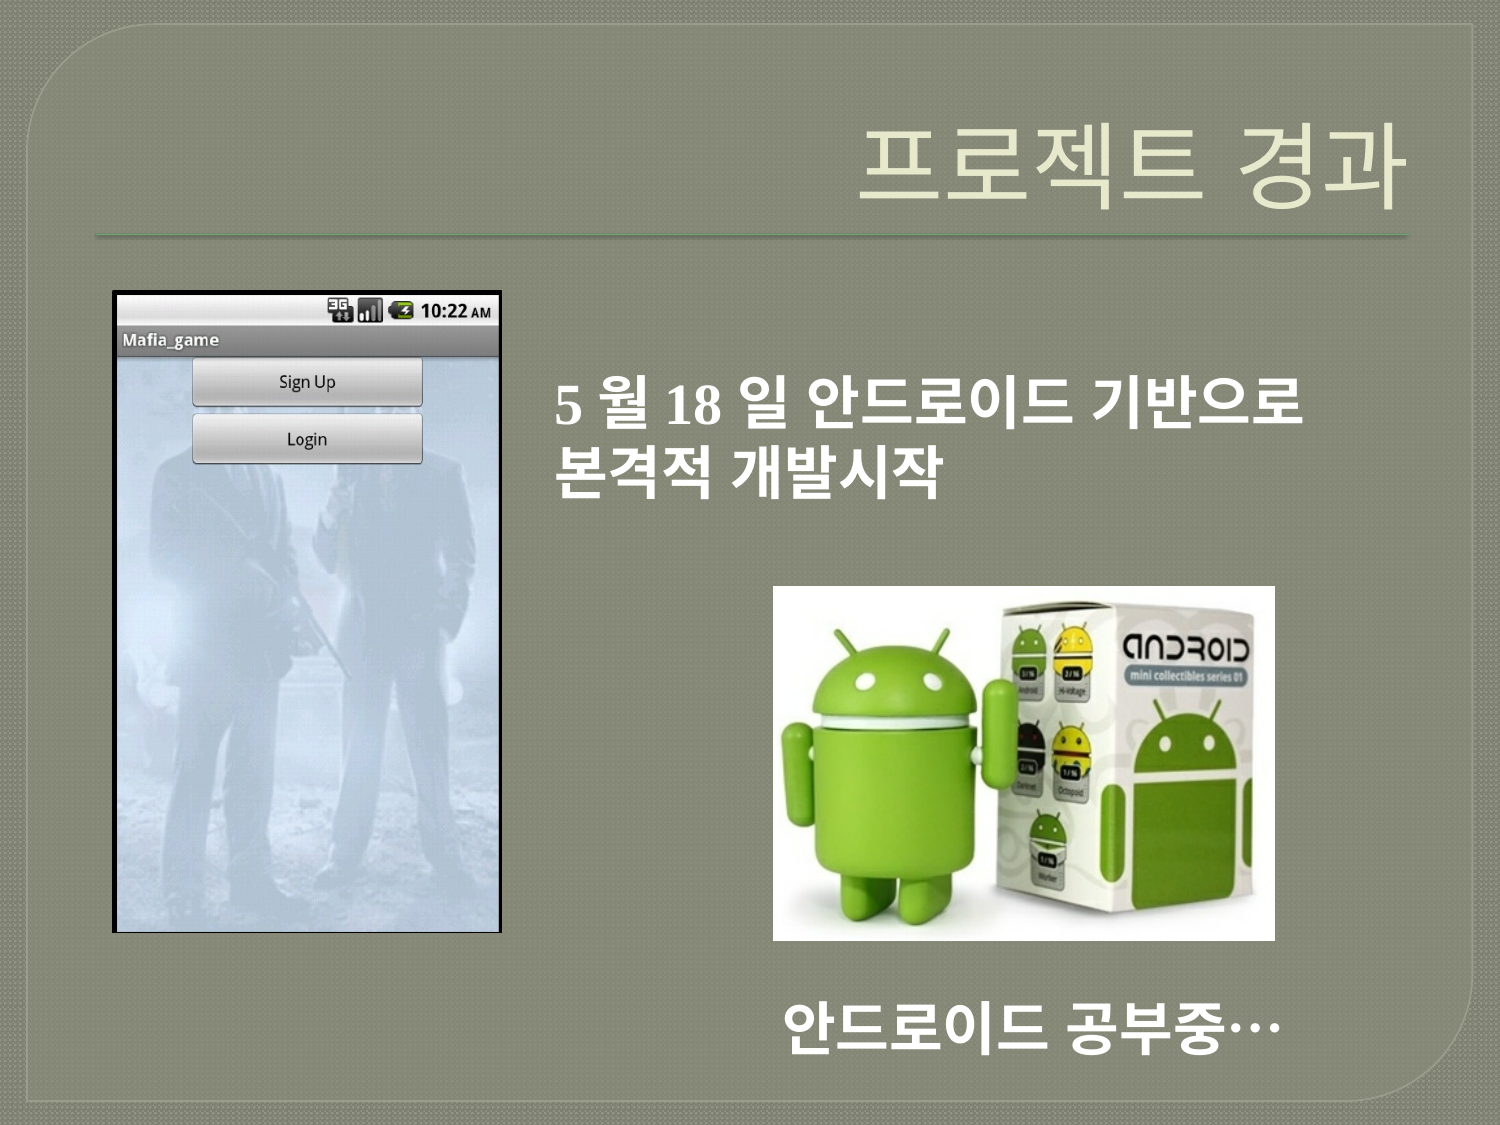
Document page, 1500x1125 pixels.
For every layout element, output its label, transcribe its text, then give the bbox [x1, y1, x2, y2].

picture [111, 290, 503, 933]
title 프로젝트 경과 [75, 41, 1425, 230]
text_box 5월18일 안드로이드 기반으로 본격적 개발시작 [539, 358, 1320, 514]
picture [773, 585, 1275, 941]
text_box 안드로이드 공부중… [767, 984, 1300, 1070]
